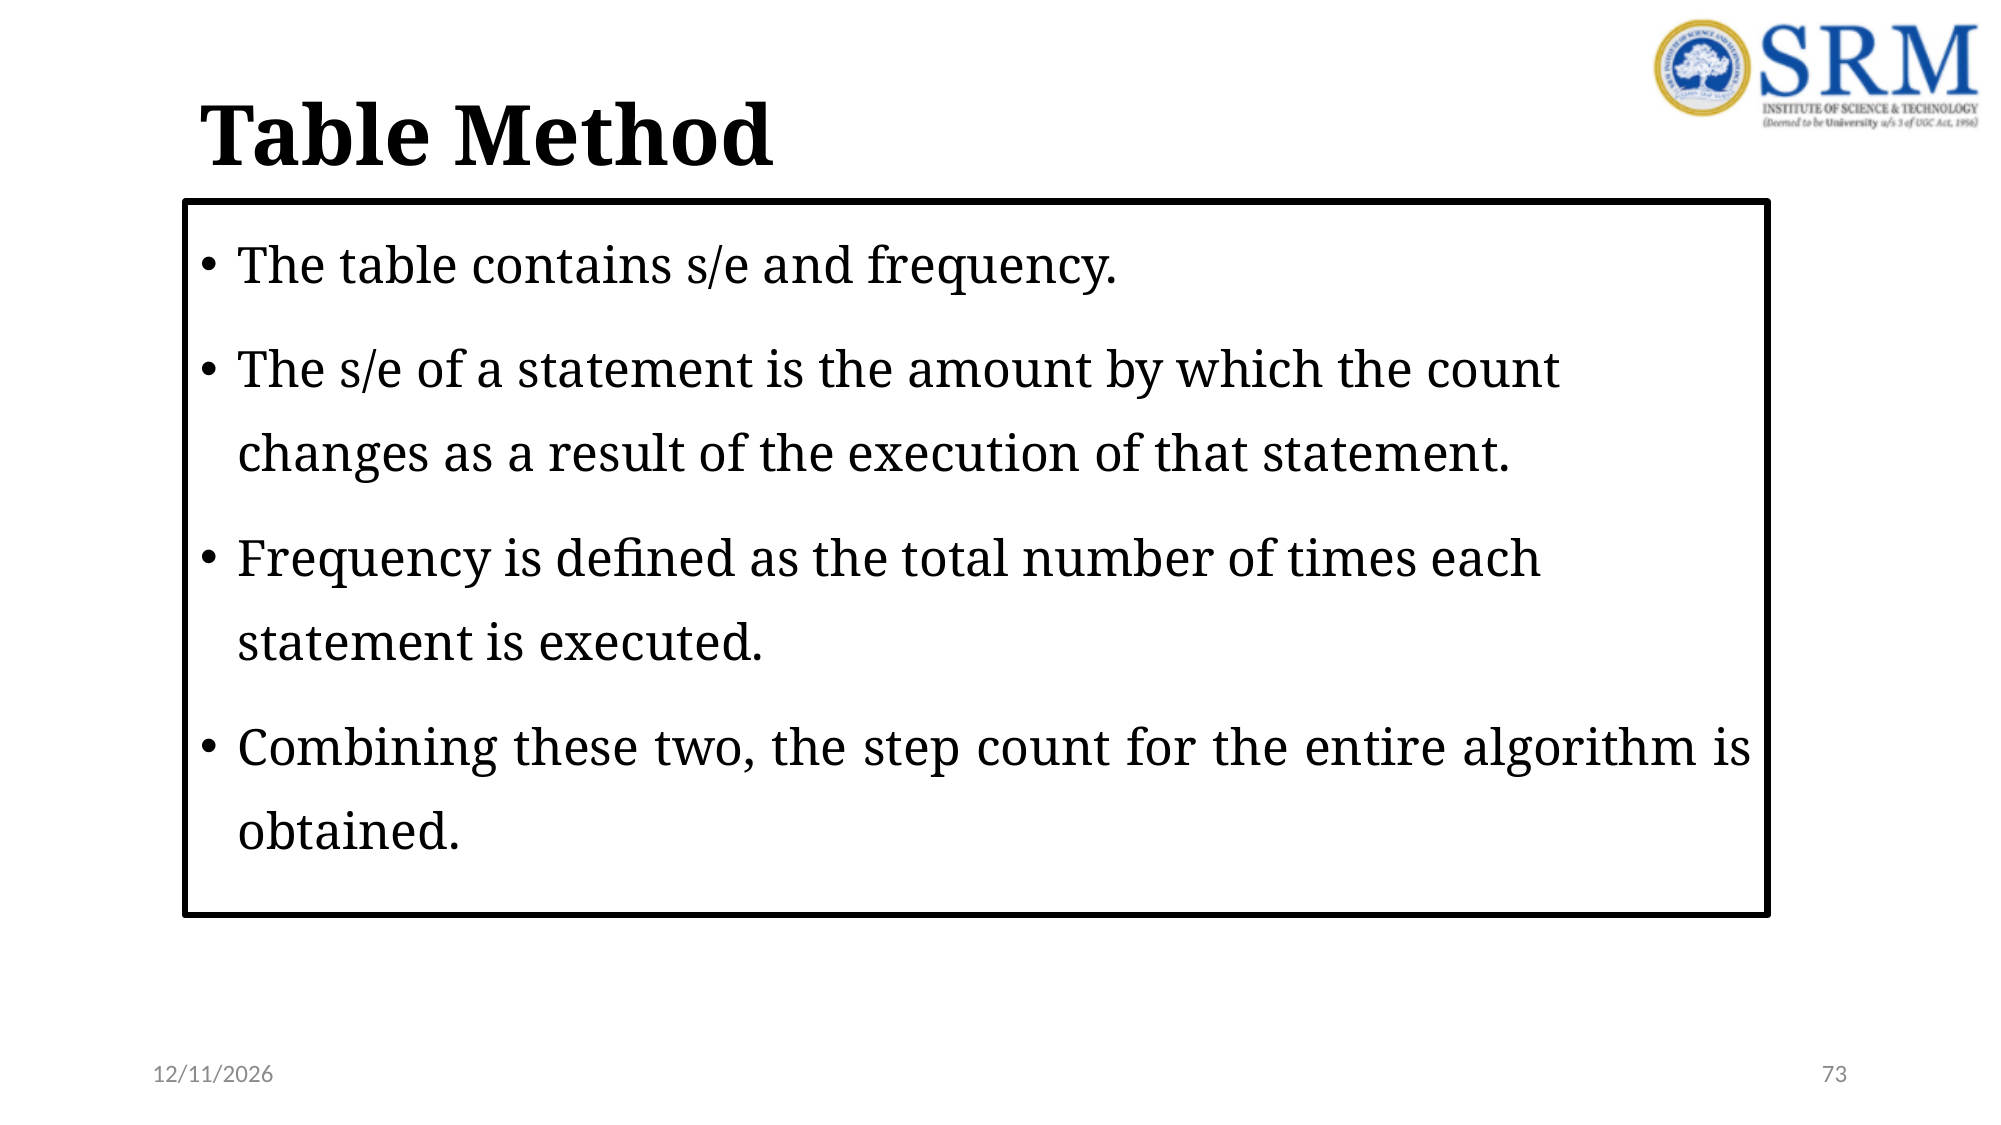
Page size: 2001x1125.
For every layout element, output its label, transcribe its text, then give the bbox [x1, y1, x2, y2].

list The table contains s/e and frequency. The s/e of a statement is the amount by which the count changes as a result of the execution of that statement. Frequency is defined as the total number of times each statement is executed. Combining these two, the step count for the entire algorithm is obtained. [184, 201, 1768, 916]
picture [1651, 0, 2000, 151]
slide_number 73 [1412, 1042, 1863, 1103]
title Table Method [184, 75, 1810, 202]
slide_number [137, 1042, 588, 1103]
